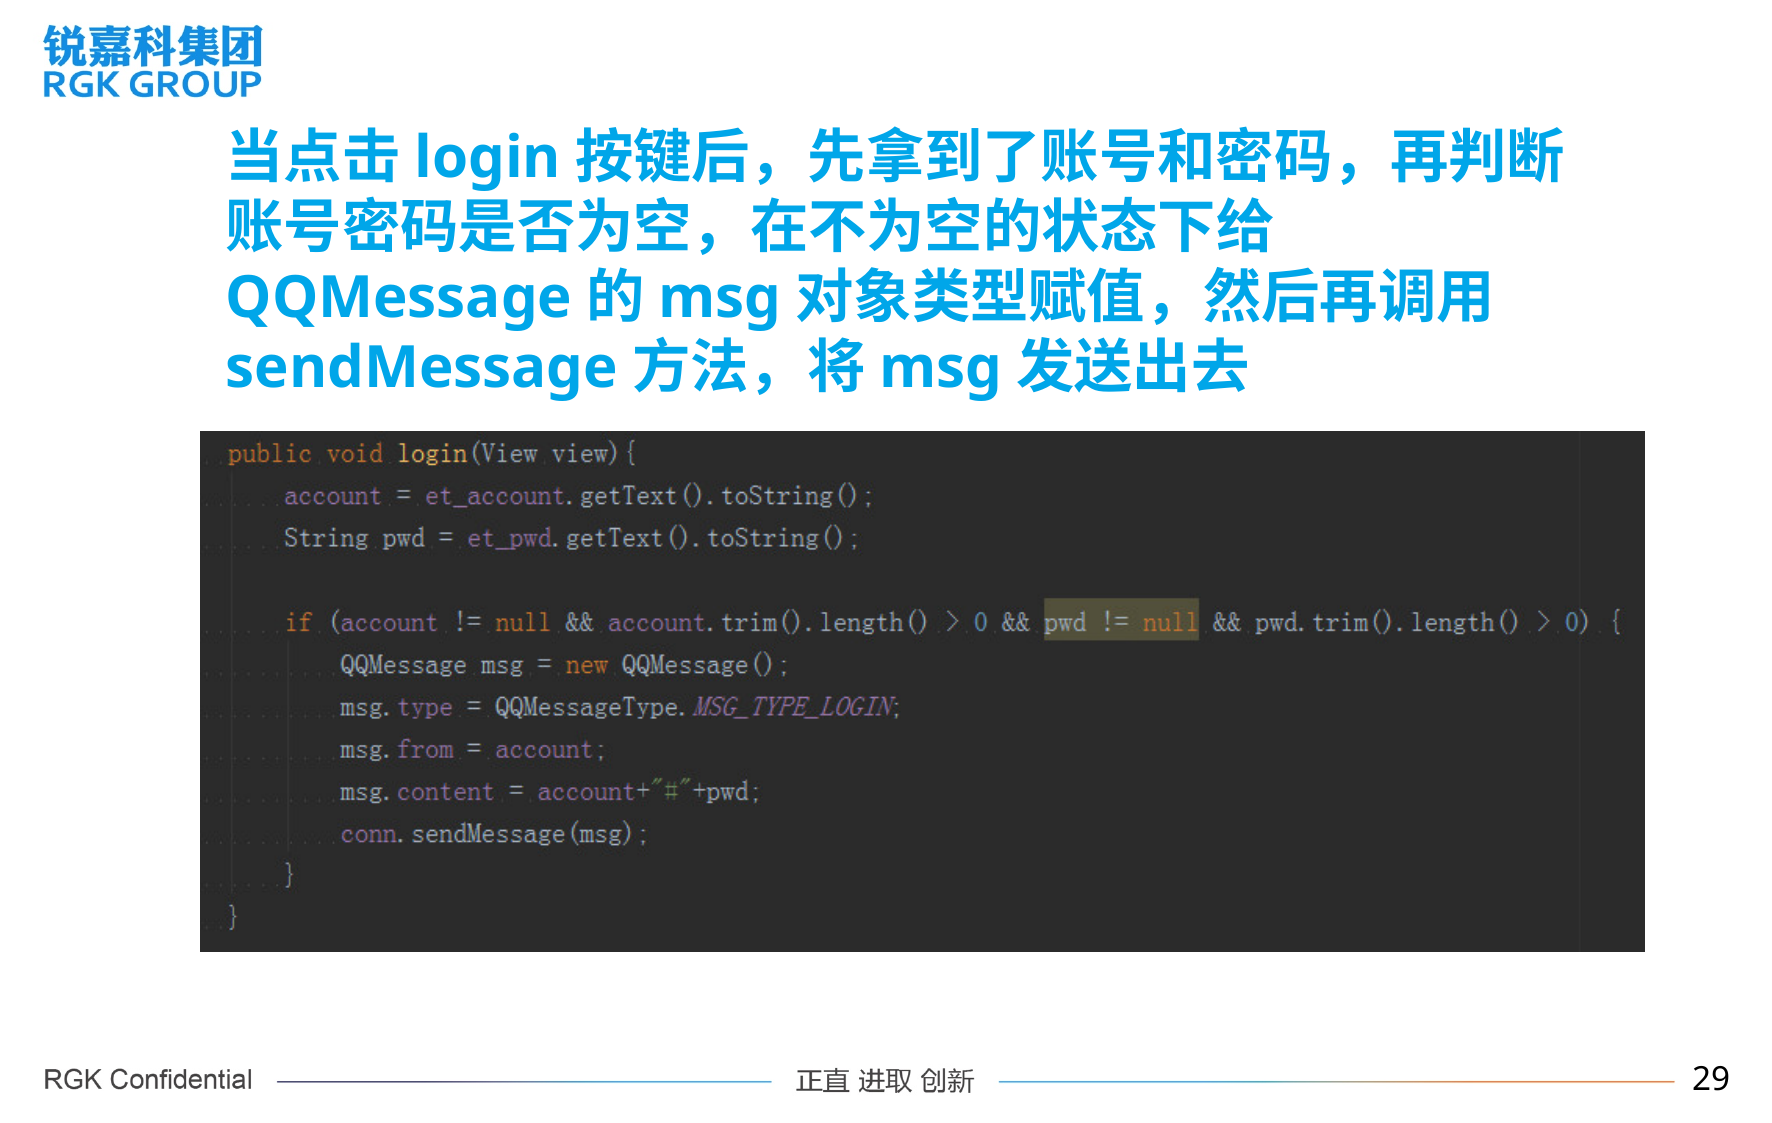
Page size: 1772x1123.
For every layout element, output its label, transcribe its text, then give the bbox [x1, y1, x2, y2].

text_box 当点击login按键后，先拿到了账号和密码，再判断账号密码是否为空，在不为空的状态下给QQMessage的msg对象类型赋值，然后再调用sendMessage方法，将msg发送出去 [211, 112, 1605, 407]
picture [0, 0, 1772, 1122]
